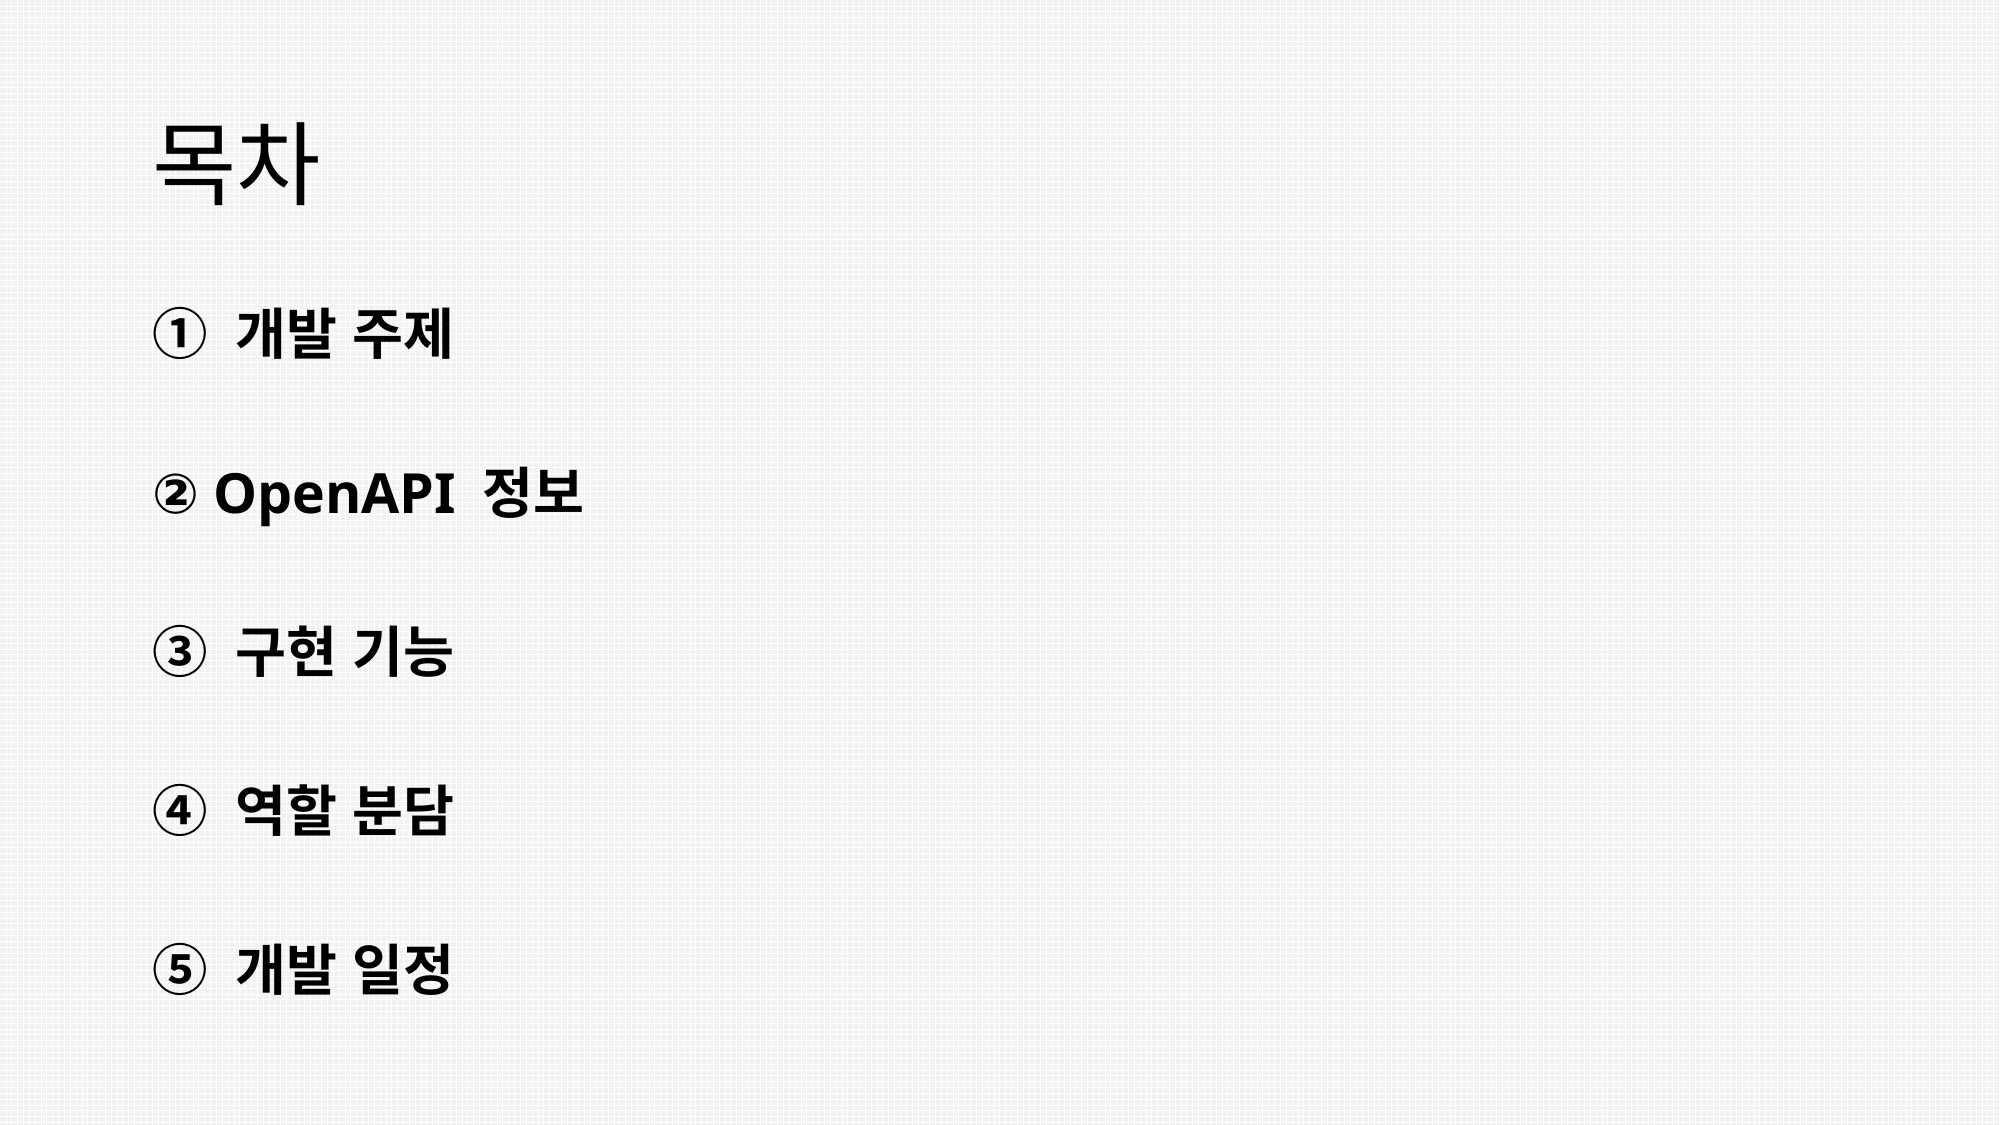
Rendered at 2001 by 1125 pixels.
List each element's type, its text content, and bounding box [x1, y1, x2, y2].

list ① 개발 주제 ② OpenAPI 정보 ③ 구현 기능 ④ 역할 분담 ⑤ 개발 일정 [137, 299, 1863, 1014]
title 목차 [137, 59, 1863, 278]
